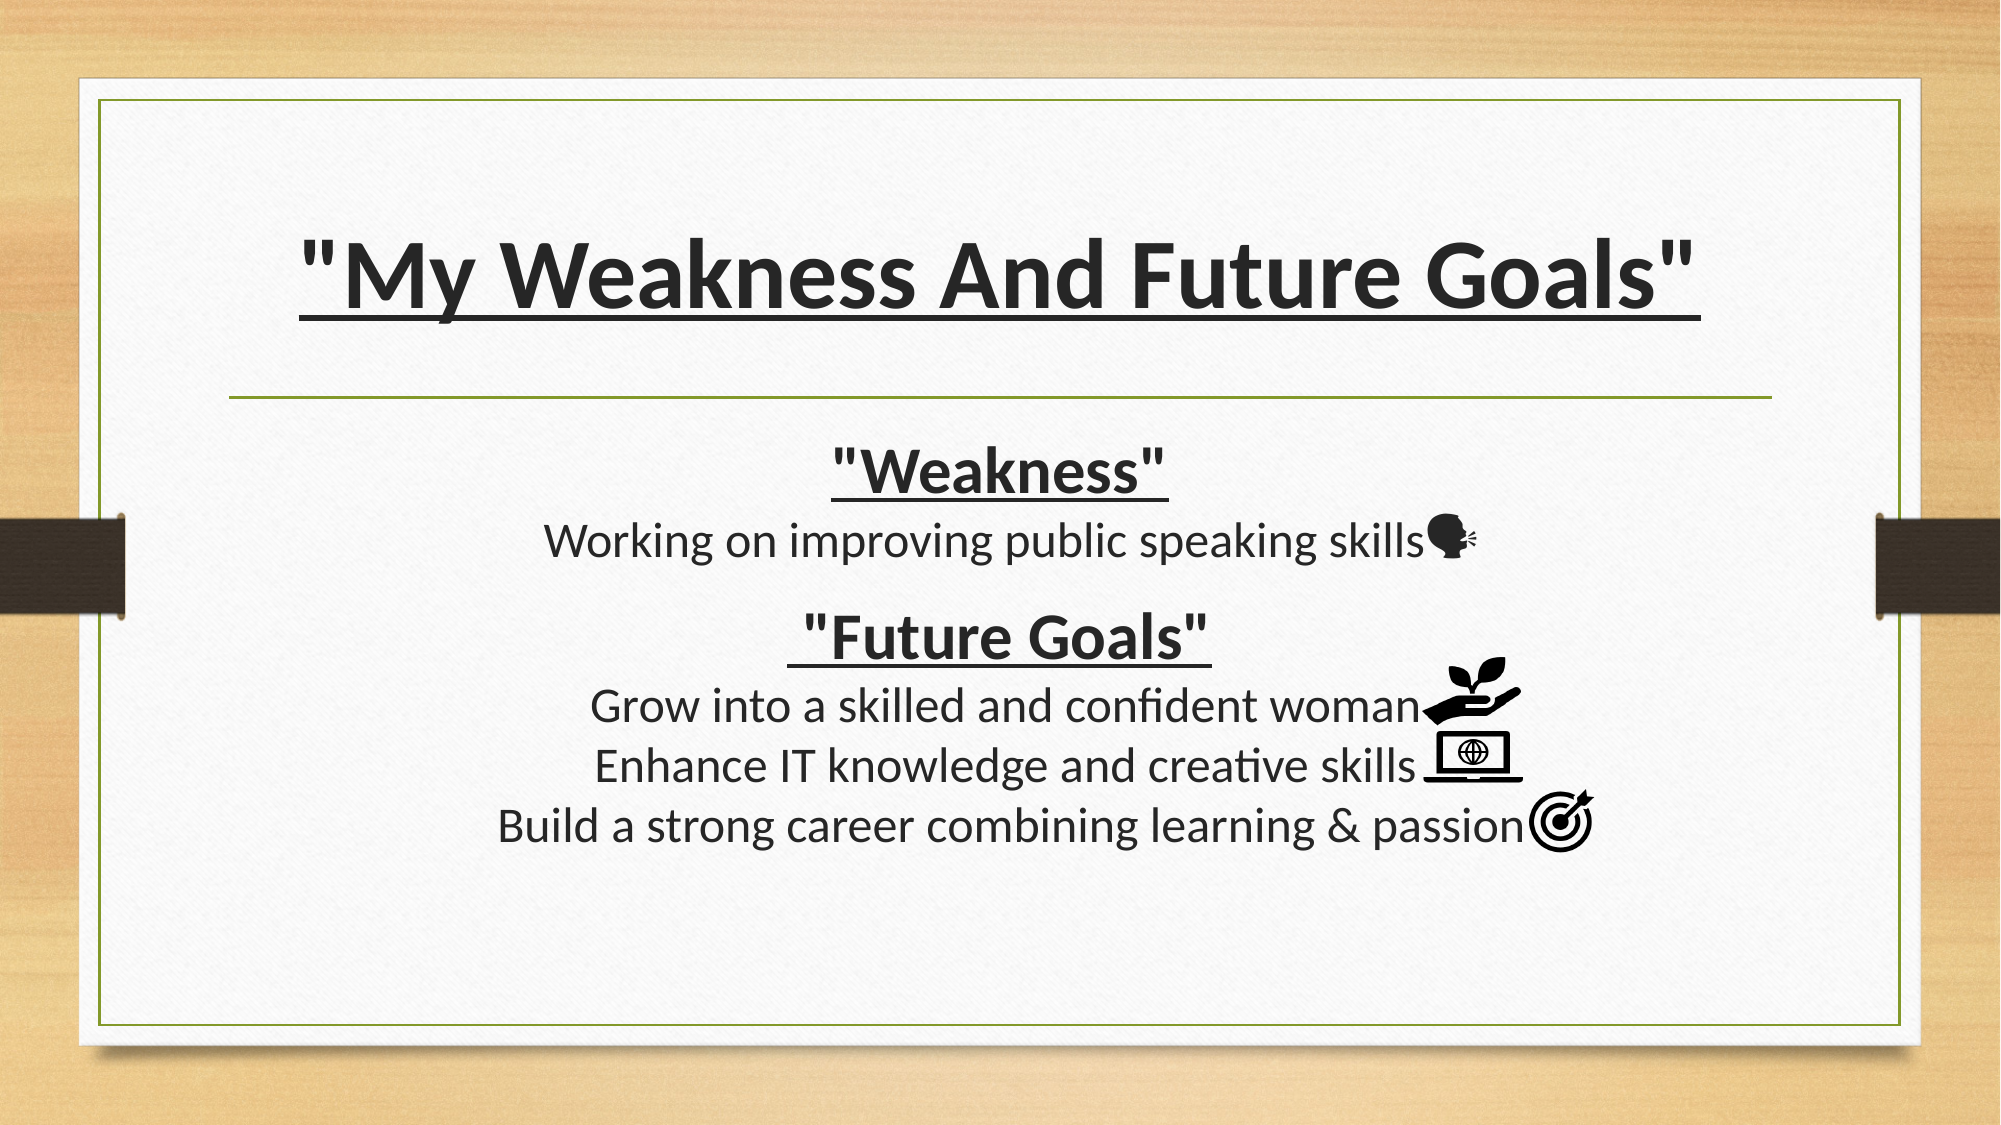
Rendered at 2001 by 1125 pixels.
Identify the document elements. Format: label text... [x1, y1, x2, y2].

picture [0, 0, 2001, 1125]
title "My Weakness And Future Goals" [212, 161, 1788, 375]
list "Weakness" Working on improving public speaking skills🗣️ "Future Goals" Grow into a skilled and confident woman Enhance IT knowledge and creative skills Build a strong career combining learning & passion [212, 419, 1788, 964]
